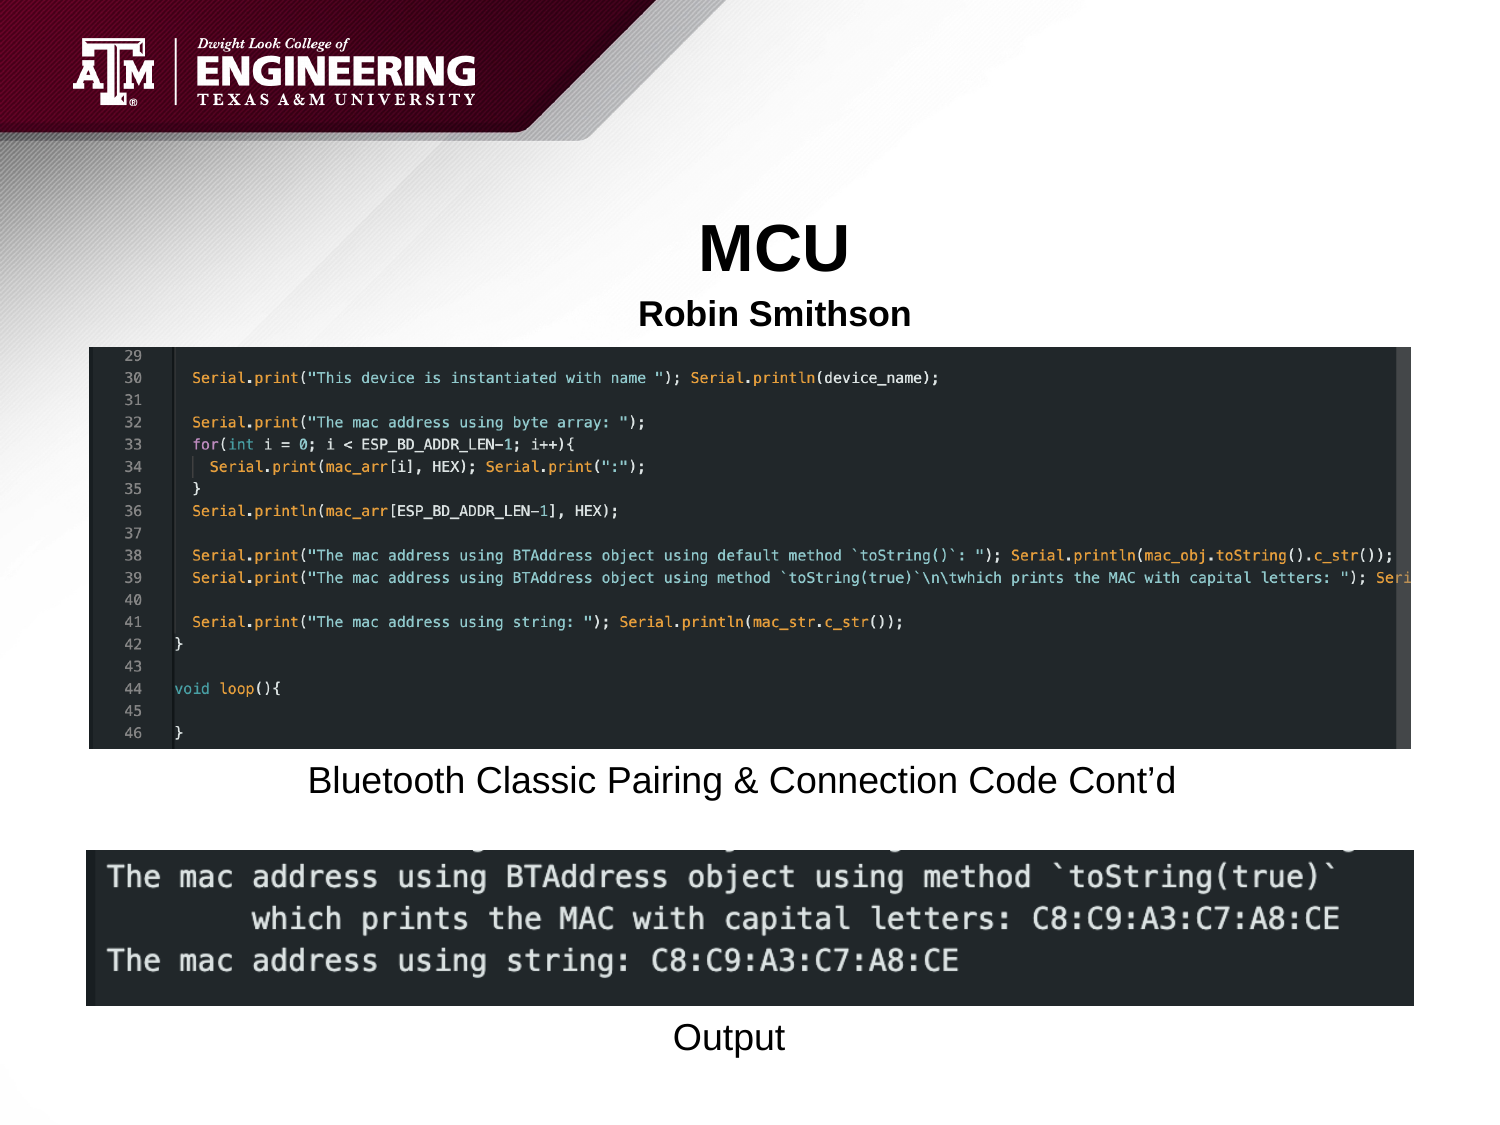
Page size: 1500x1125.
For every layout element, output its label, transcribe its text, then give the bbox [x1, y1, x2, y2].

picture [0, 0, 1500, 1125]
text_box Output [658, 1015, 842, 1066]
text_box Bluetooth Classic Pairing & Connection Code Cont’d [292, 757, 1208, 809]
title MCU Robin Smithson [99, 197, 1450, 329]
